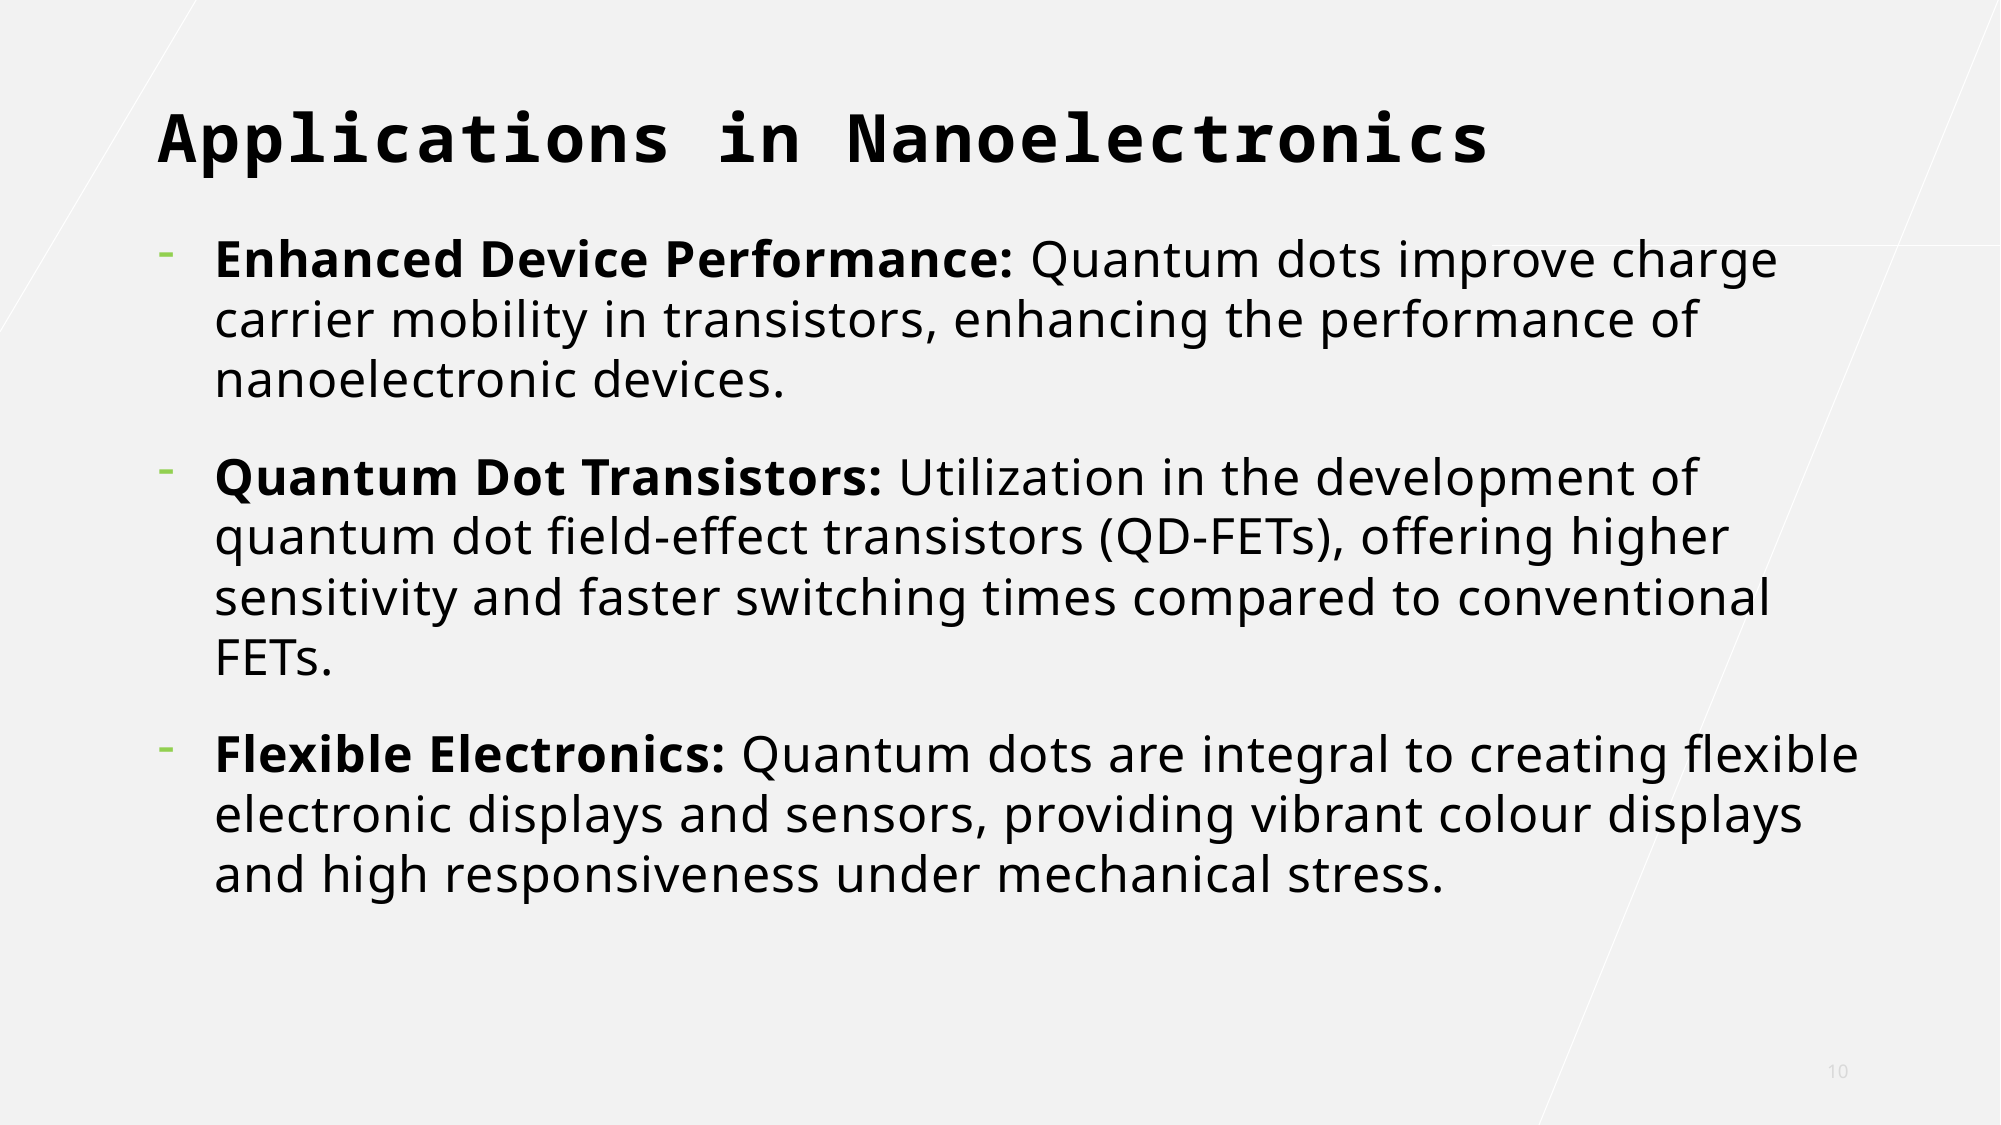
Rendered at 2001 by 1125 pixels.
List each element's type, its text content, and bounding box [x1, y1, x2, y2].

list Enhanced Device Performance: Quantum dots improve charge carrier mobility in transistors, enhancing the performance of nanoelectronic devices. Quantum Dot Transistors: Utilization in the development of quantum dot field-effect transistors (QD-FETs), offering higher sensitivity and faster switching times compared to conventional FETs. Flexible Electronics: Quantum dots are integral to creating flexible electronic displays and sensors, providing vibrant colour displays and high responsiveness under mechanical stress. [142, 219, 1891, 1013]
title Applications in Nanoelectronics [142, 43, 1591, 185]
slide_number 10 [1701, 1042, 1864, 1103]
